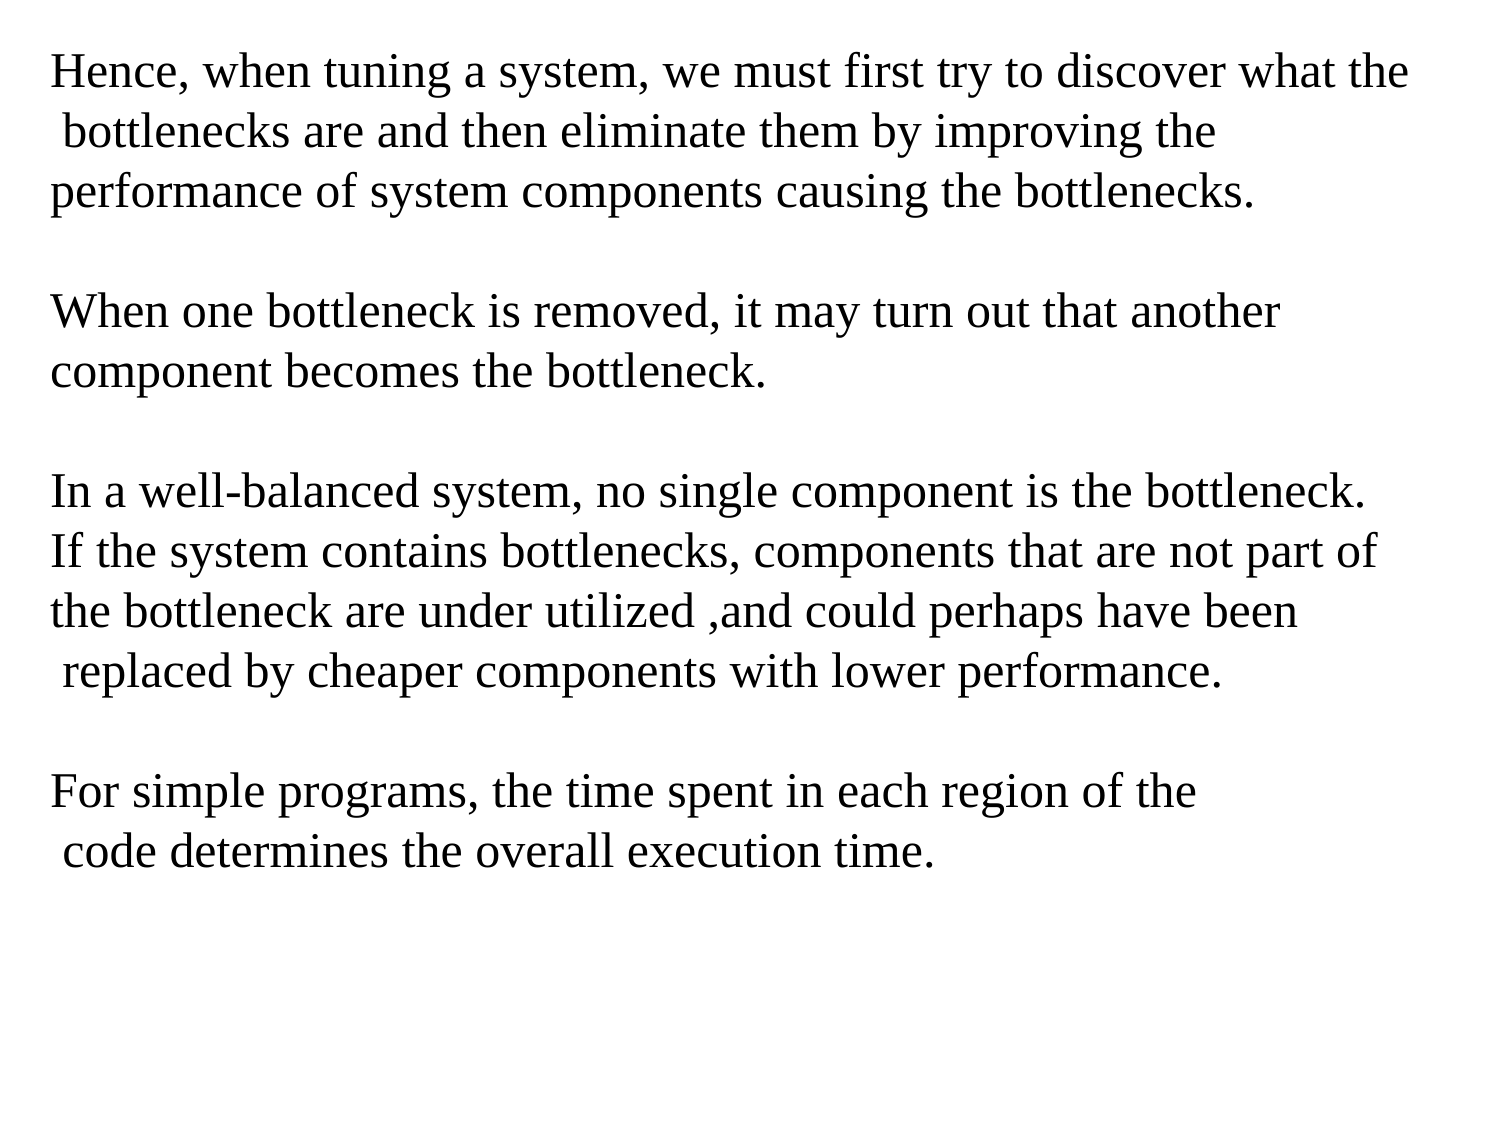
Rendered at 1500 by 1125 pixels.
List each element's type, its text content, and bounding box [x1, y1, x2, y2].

list Hence, when tuning a system, we must first try to discover what the bottlenecks are and then eliminate them by improving the performance of system components causing the bottlenecks. When one bottleneck is removed, it may turn out that another component becomes the bottleneck. In a well-balanced system, no single component is the bottleneck. If the system contains bottlenecks, components that are not part of the bottleneck are under utilized ,and could perhaps have been replaced by cheaper components with lower performance. For simple programs, the time spent in each region of the code determines the overall execution time. [50, 37, 1463, 1075]
